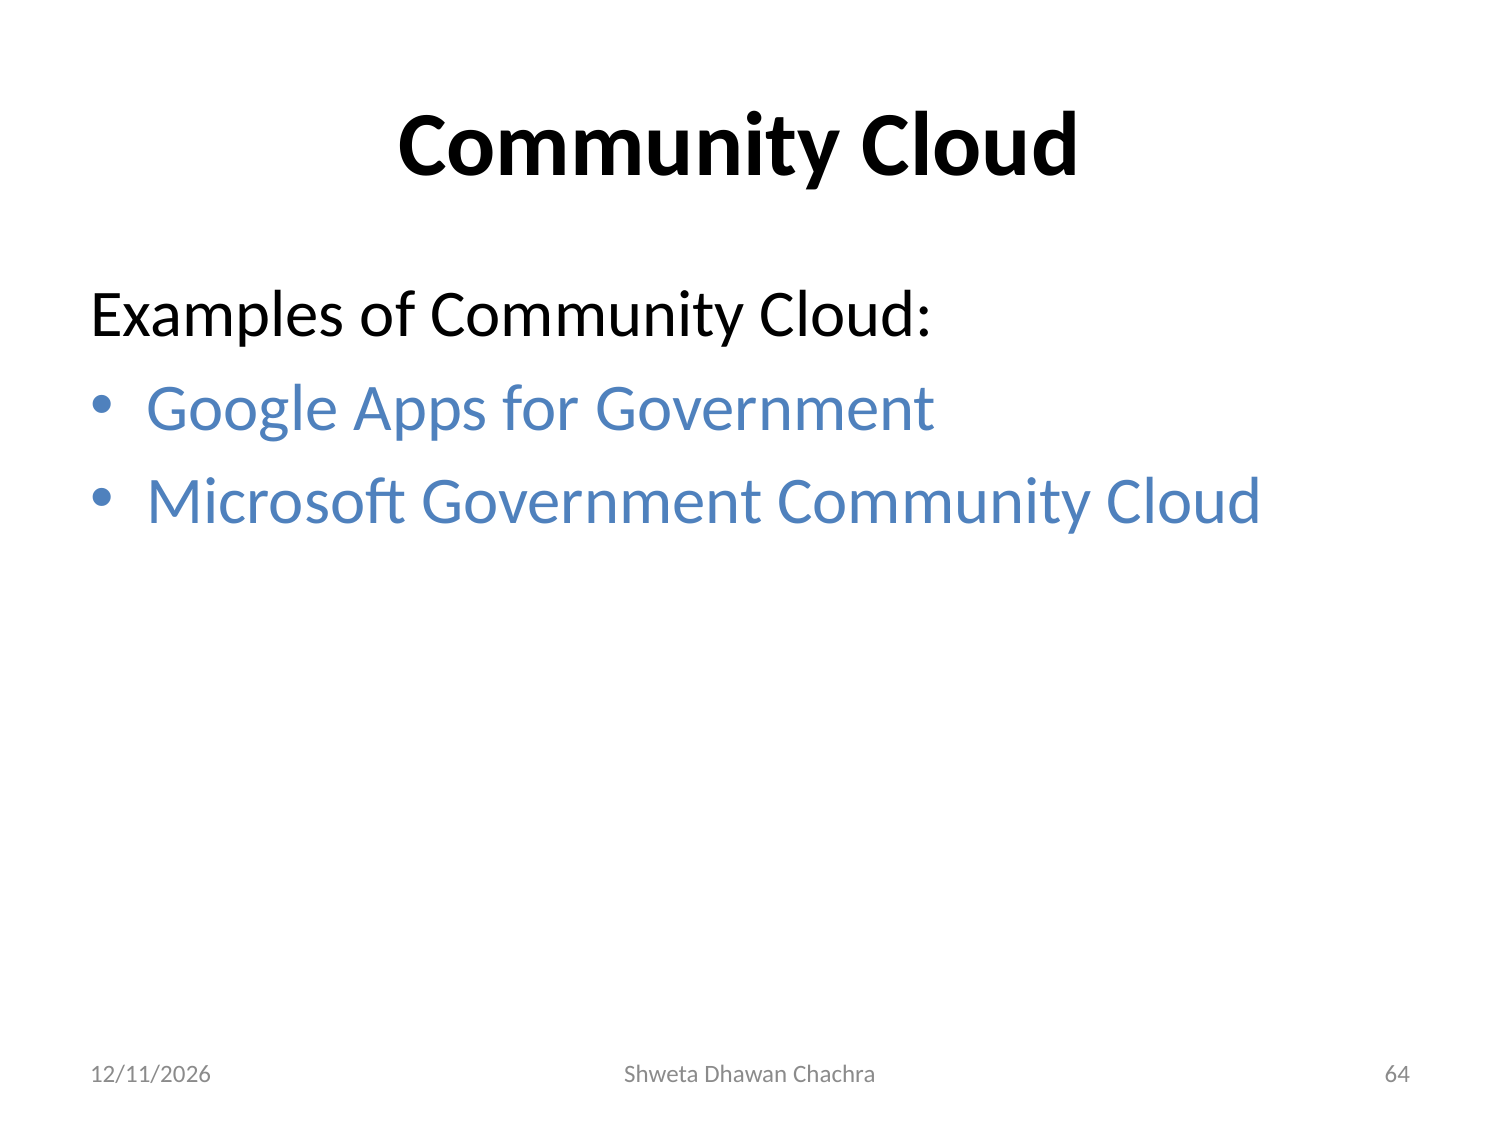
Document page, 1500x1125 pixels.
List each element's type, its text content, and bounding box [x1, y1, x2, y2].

footer Shweta Dhawan Chachra [512, 1042, 988, 1103]
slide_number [75, 1042, 425, 1103]
slide_number 64 [1074, 1042, 1425, 1103]
list Examples of Community Cloud: Google Apps for Government Microsoft Government Community Cloud [75, 262, 1425, 1005]
title Community Cloud [75, 45, 1425, 233]
